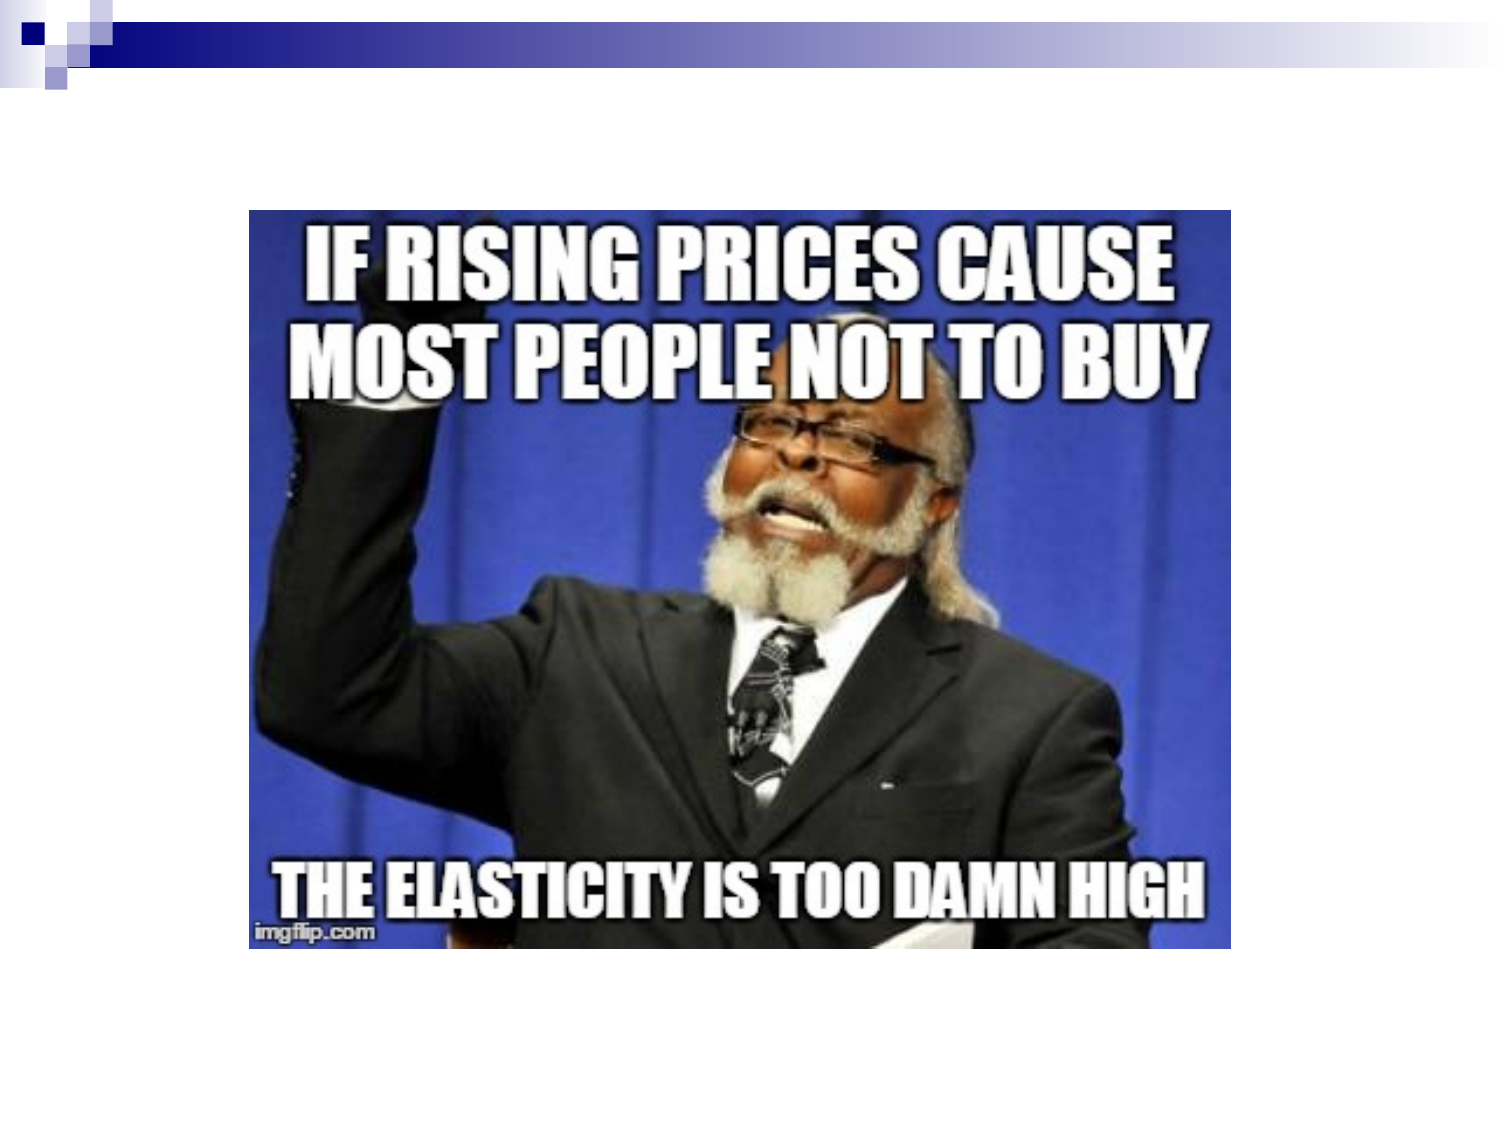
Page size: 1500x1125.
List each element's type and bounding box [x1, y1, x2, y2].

picture [249, 210, 1231, 949]
